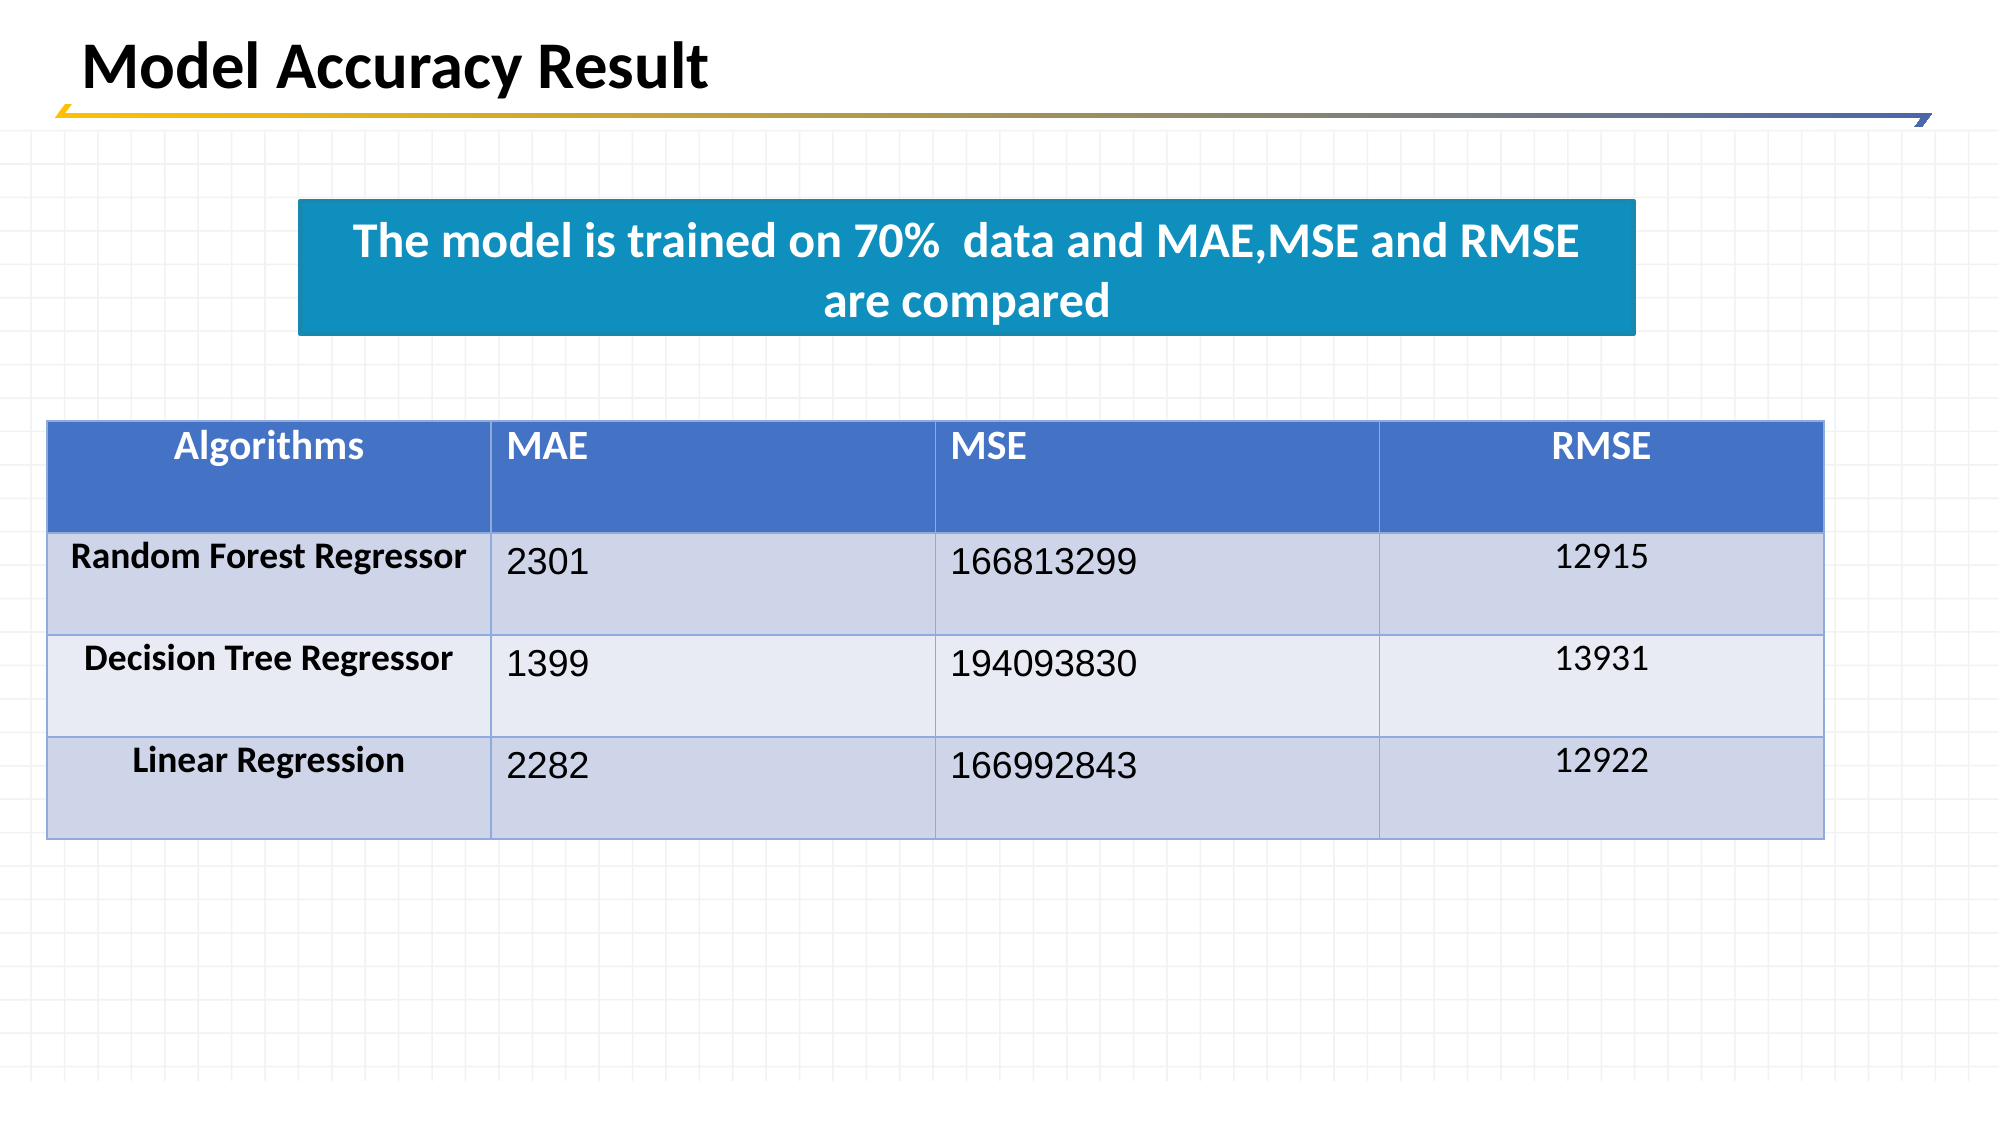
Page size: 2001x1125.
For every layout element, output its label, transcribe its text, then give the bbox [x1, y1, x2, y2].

table_cell Random Forest Regressor [48, 534, 490, 634]
table_cell 12915 [1380, 534, 1823, 634]
table_cell 2282 [492, 738, 935, 838]
table_header MAE [492, 422, 935, 532]
table_cell 1399 [492, 636, 935, 736]
table_cell 166992843 [936, 738, 1379, 838]
table_cell Linear Regression [48, 738, 490, 838]
table_cell 2301 [492, 534, 935, 634]
table_cell 12922 [1380, 738, 1823, 838]
table_cell Decision Tree Regressor [48, 636, 490, 736]
text_box The model is trained on 70% data and MAE,MSE and RMSE are compared [298, 199, 1636, 336]
text_box Model Accuracy Result [66, 0, 1933, 111]
table_header MSE [936, 422, 1379, 532]
table_cell 13931 [1380, 636, 1823, 736]
table_cell 194093830 [936, 636, 1379, 736]
table_header RMSE [1380, 422, 1823, 532]
table_header Algorithms [48, 422, 490, 532]
table_cell 166813299 [936, 534, 1379, 634]
